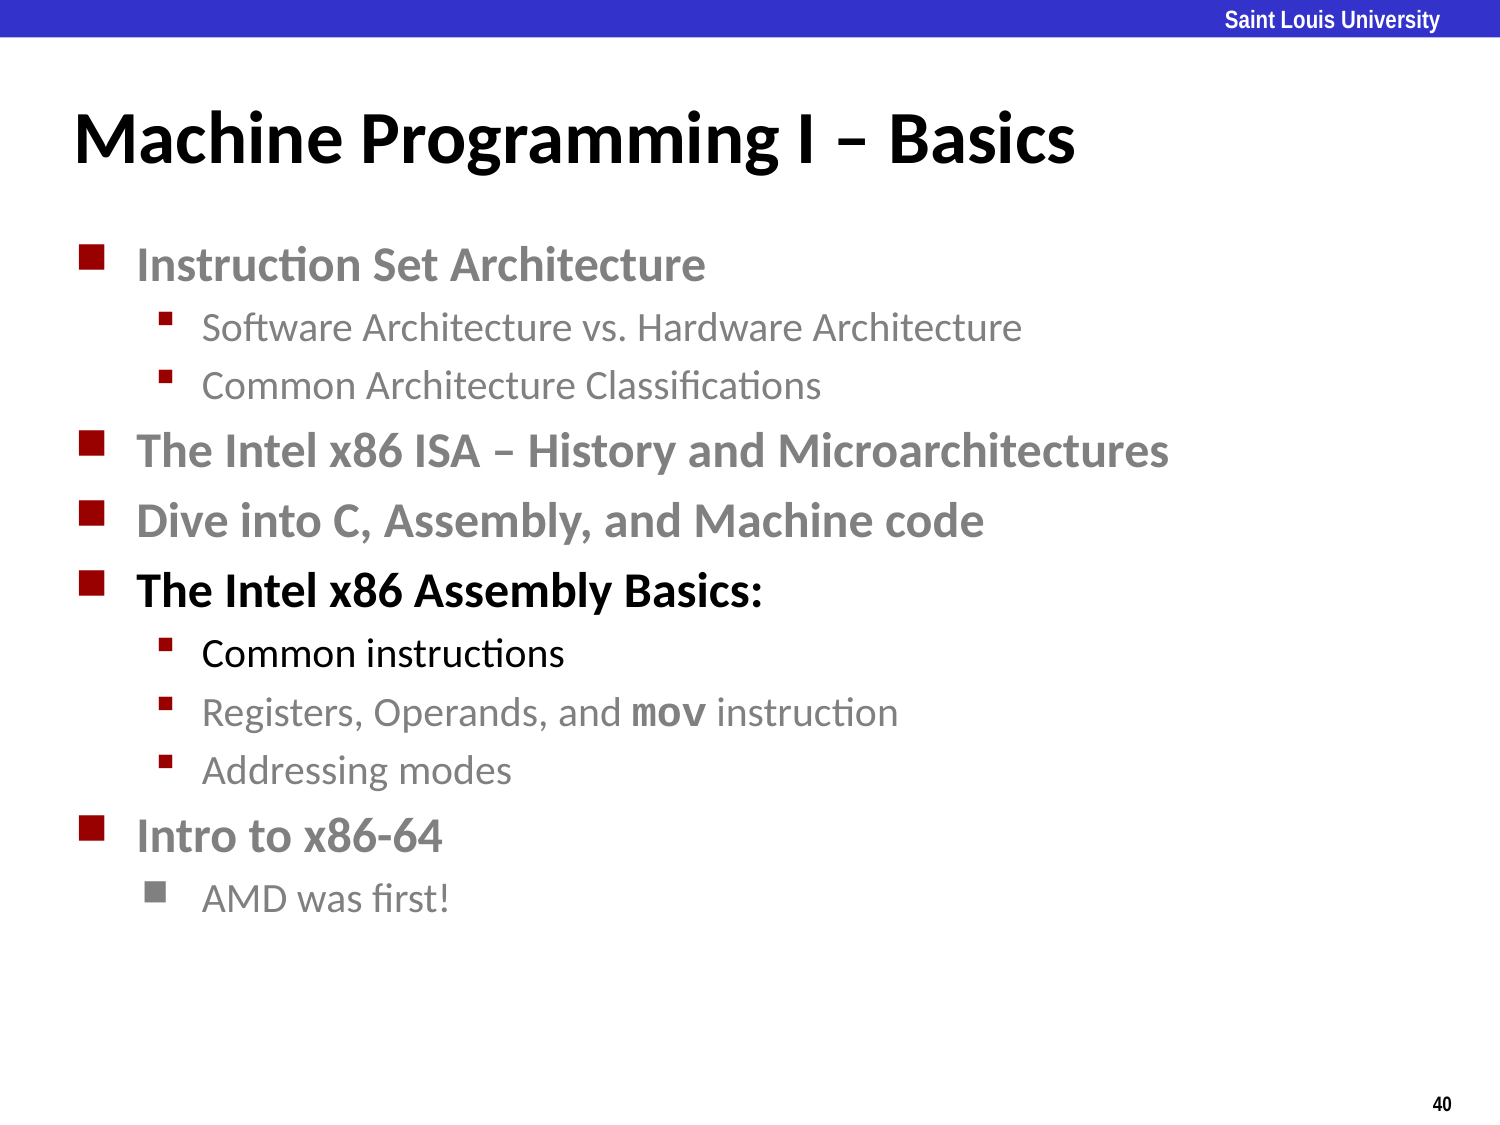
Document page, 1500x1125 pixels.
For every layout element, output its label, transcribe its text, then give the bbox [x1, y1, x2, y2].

list Instruction Set Architecture Software Architecture vs. Hardware Architecture Common Architecture Classifications The Intel x86 ISA – History and Microarchitectures Dive into C, Assembly, and Machine code The Intel x86 Assembly Basics: Common instructions Registers, Operands, and mov instruction Addressing modes Intro to x86-64 AMD was first! [64, 223, 1361, 1040]
title Machine Programming I – Basics [58, 71, 1426, 197]
